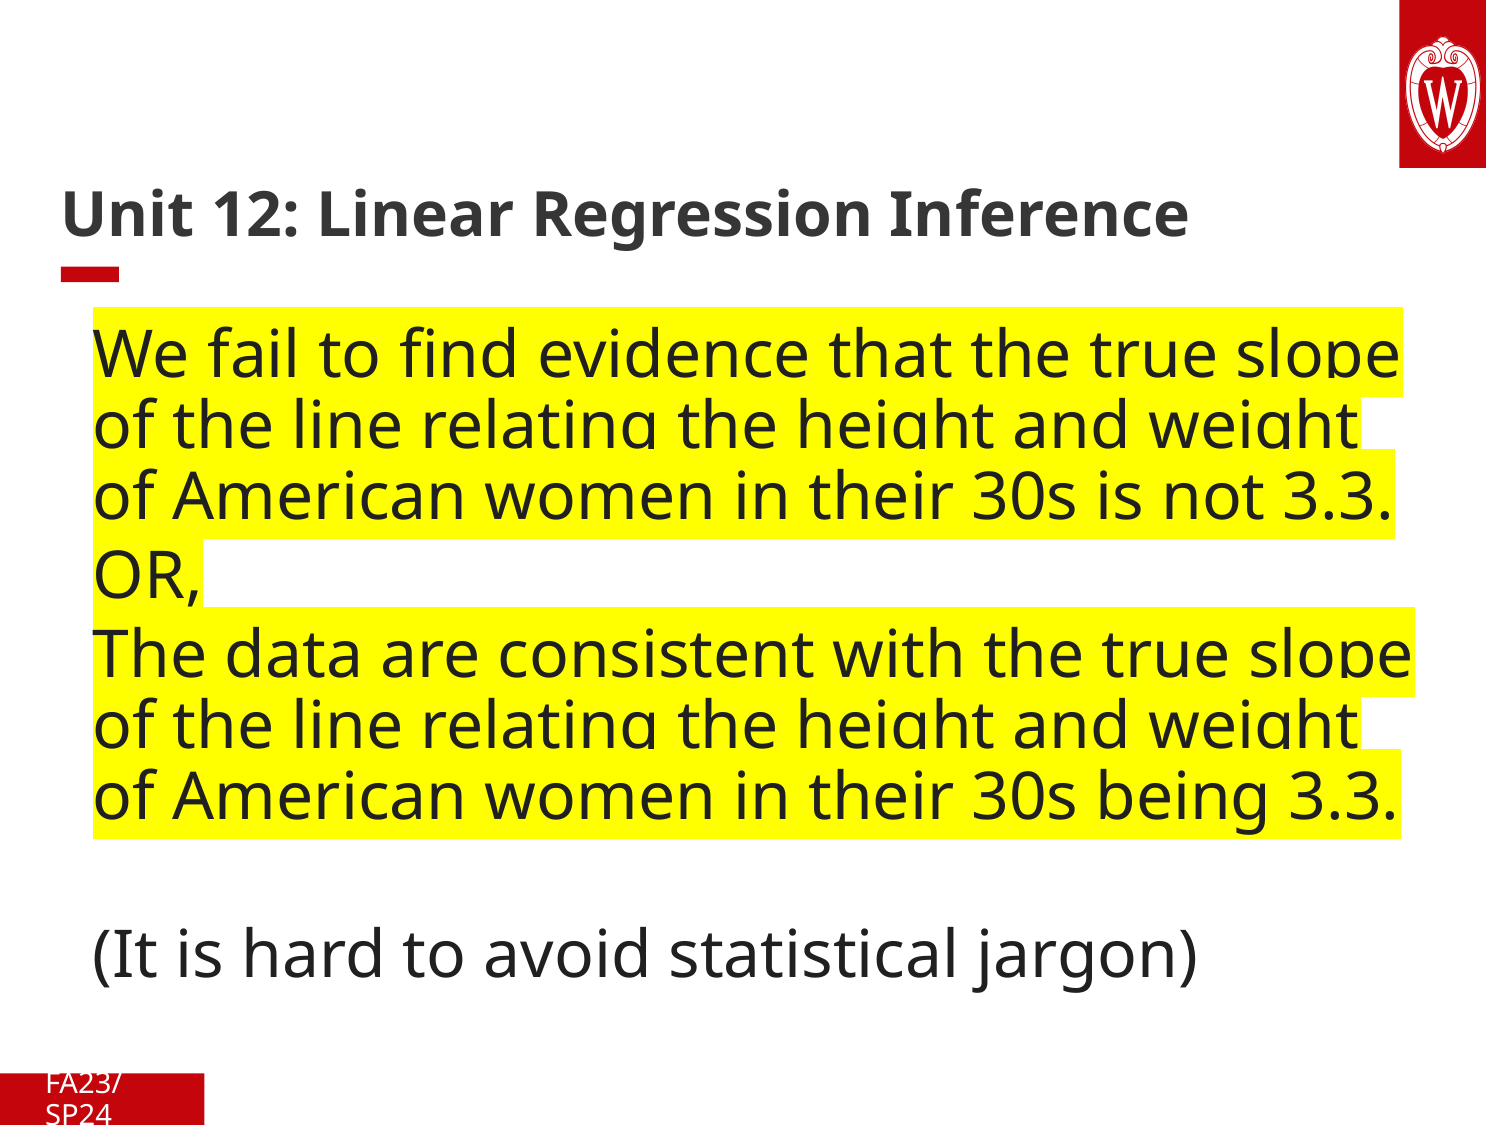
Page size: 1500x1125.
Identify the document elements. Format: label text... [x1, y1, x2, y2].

picture [1405, 36, 1481, 154]
title Unit 12: Linear Regression Inference [60, 75, 1374, 250]
list FA23/SP24 [0, 1073, 205, 1125]
list We fail to find evidence that the true slope of the line relating the height and weight of American women in their 30s is not 3.3. OR, The data are consistent with the true slope of the line relating the height and weight of American women in their 30s being 3.3. (It is hard to avoid statistical jargon) [37, 312, 1441, 1027]
